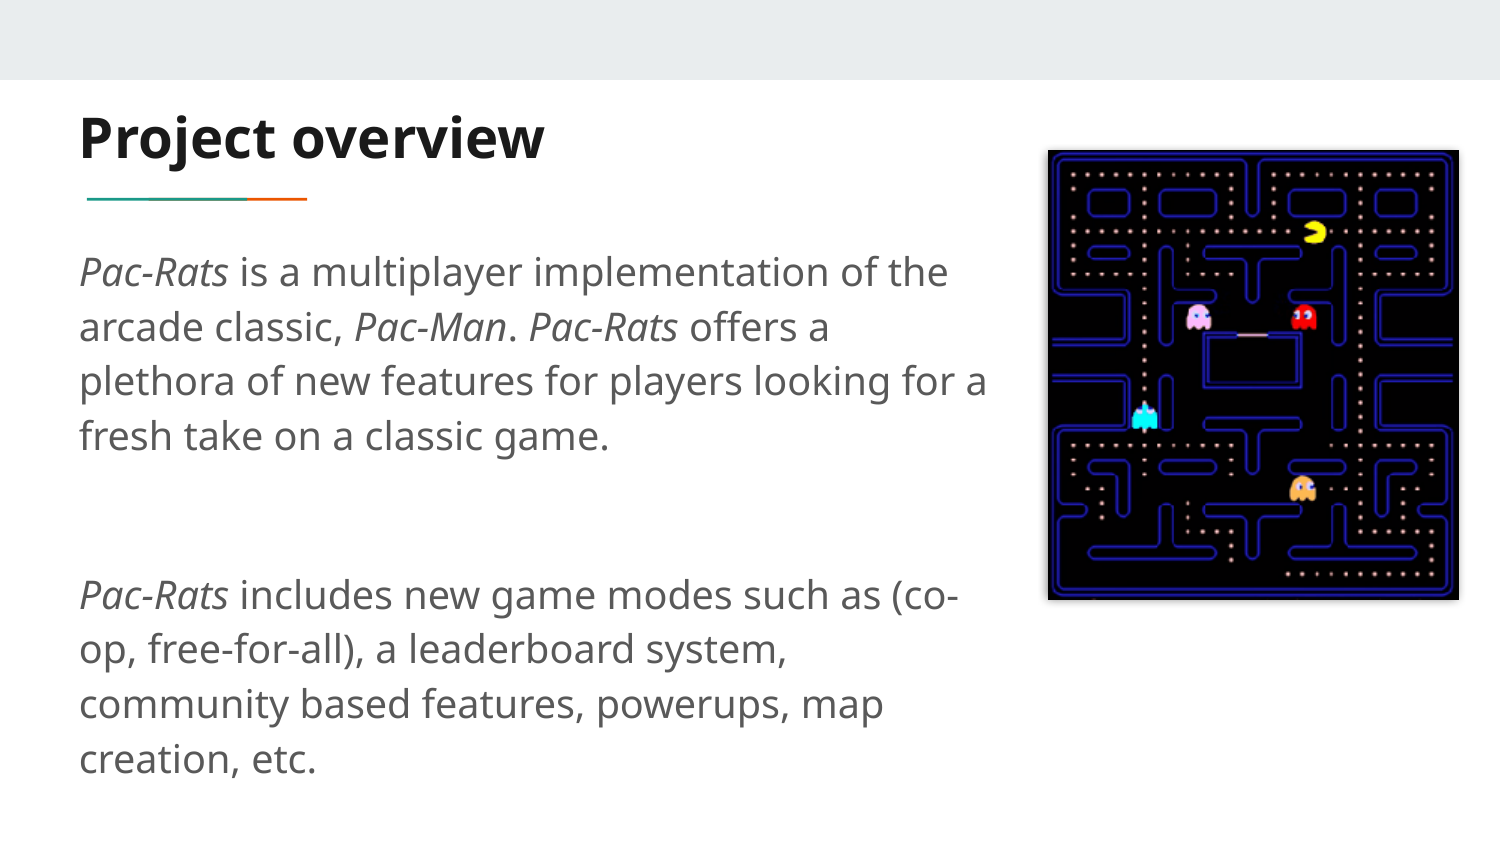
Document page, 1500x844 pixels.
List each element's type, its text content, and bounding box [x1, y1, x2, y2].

title Project overview [63, 87, 1325, 175]
list Pac-Rats is a multiplayer implementation of the arcade classic, Pac-Man. Pac-Rats offers a plethora of new features for players looking for a fresh take on a classic game. Pac-Rats includes new game modes such as (co-op, free-for-all), a leaderboard system, community based features, powerups, map creation, etc. [63, 224, 1011, 805]
picture [1048, 150, 1459, 600]
